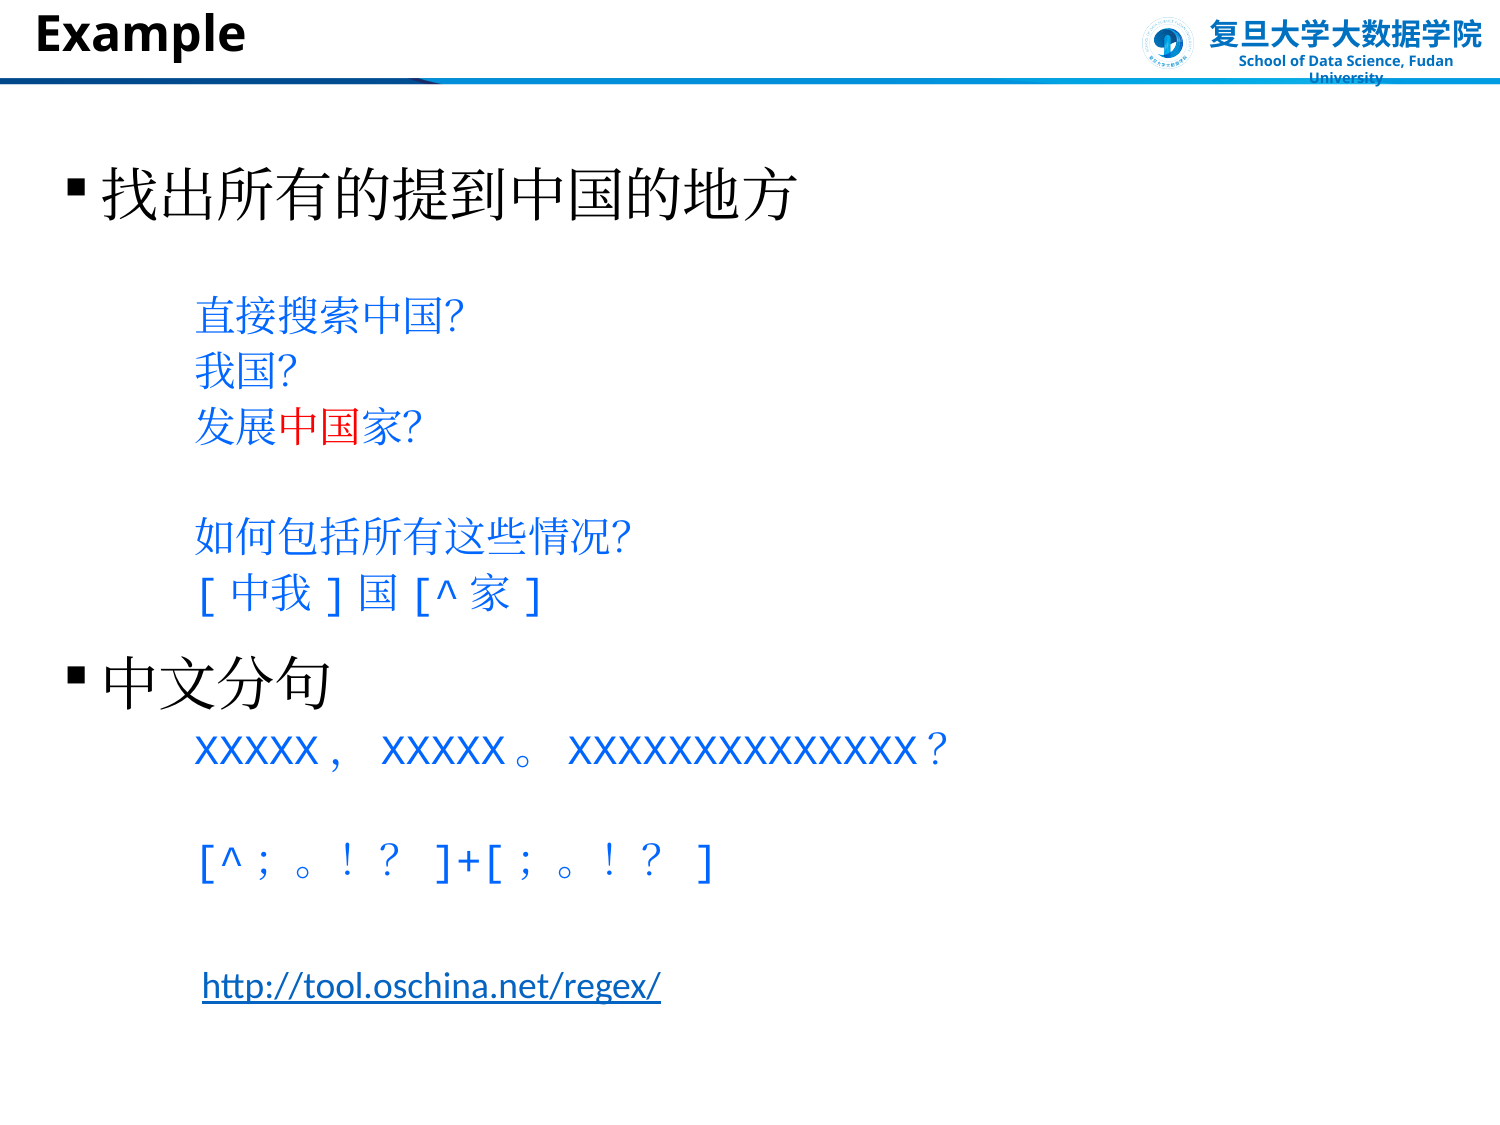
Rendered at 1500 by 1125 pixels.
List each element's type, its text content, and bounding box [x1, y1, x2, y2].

picture [0, 67, 1500, 92]
picture [1123, 17, 1500, 78]
text_box 中文分句 XXXXX，XXXXX。XXXXXXXXXXXXXX？ [^；。！？]+[；。！？] [48, 647, 1449, 1125]
title Example [19, 1, 1123, 81]
text_box 找出所有的提到中国的地方 直接搜索中国？ 我国？ 发展中国家？ 如何包括所有这些情况？ [中我]国[^家] [48, 159, 1449, 647]
text_box http://tool.oschina.net/regex/ [186, 953, 677, 1014]
